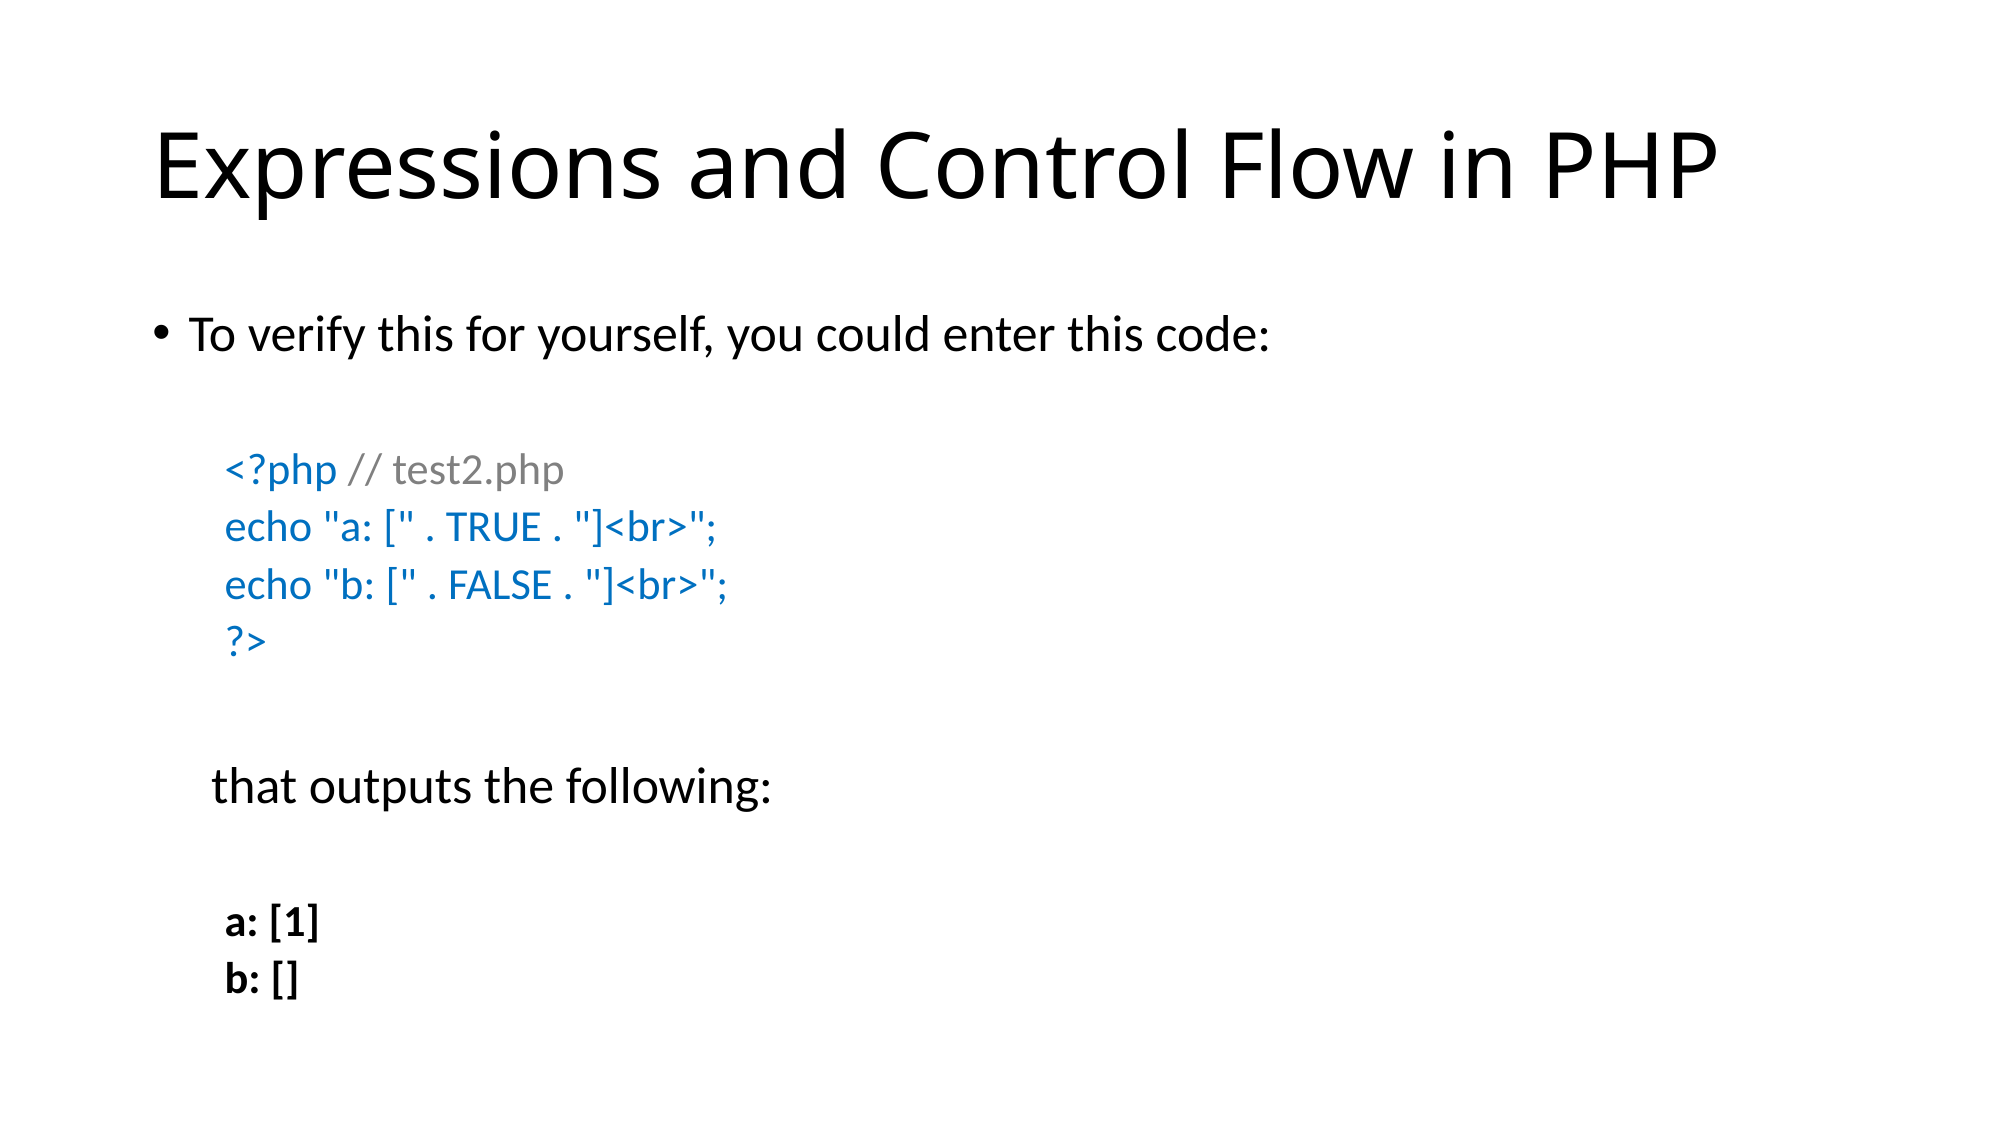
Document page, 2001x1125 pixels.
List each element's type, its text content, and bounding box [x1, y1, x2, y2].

list To verify this for yourself, you could enter this code: <?php // test2.php echo "a: [" . TRUE . "]<br>"; echo "b: [" . FALSE . "]<br>"; ?> that outputs the following: a: [1] b: [] [137, 299, 1863, 1014]
title Expressions and Control Flow in PHP [137, 59, 1863, 278]
